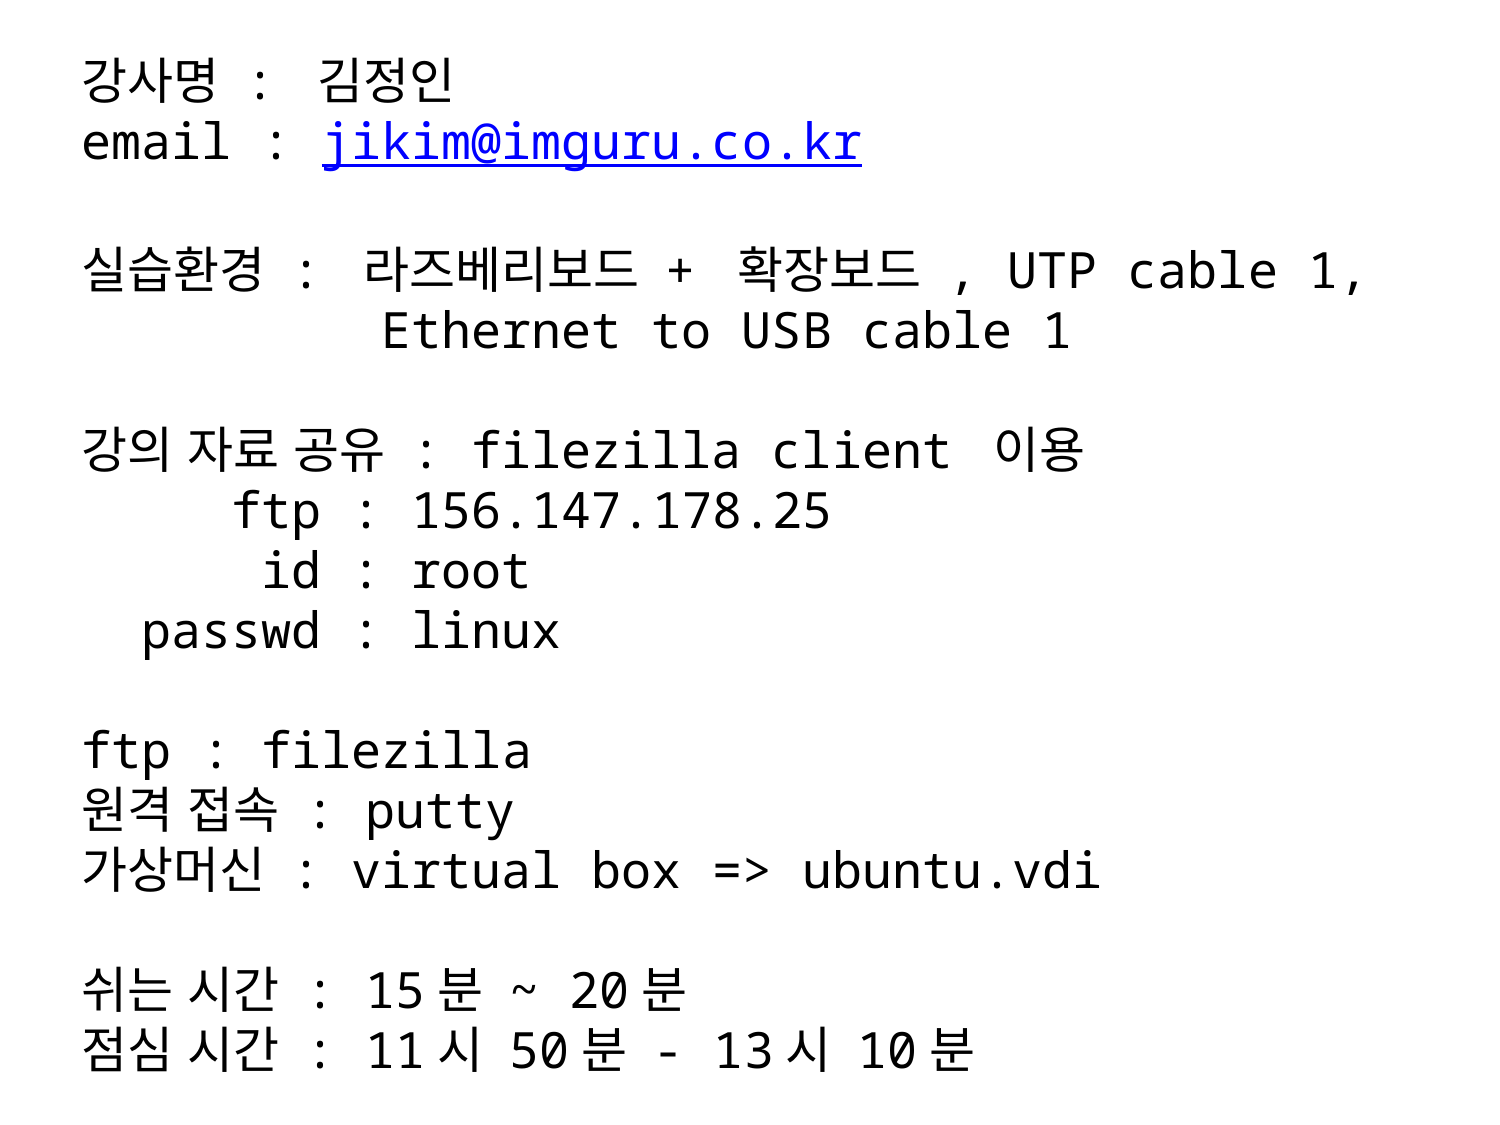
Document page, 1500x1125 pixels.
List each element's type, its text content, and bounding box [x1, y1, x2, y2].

text_box 강사명 : 김정인 email : jikim@imguru.co.kr 실습환경 : 라즈베리보드 + 확장보드 , UTP cable 1, Ethernet to USB cable 1 강의 자료 공유 : filezilla client 이용 ftp : 156.147.178.25 id : root passwd : linux ftp : filezilla 원격 접속 : putty 가상머신 : virtual box => ubuntu.vdi 쉬는 시간 : 15분 ~ 20분 점심 시간 : 11시 50분 - 13시 10분 [67, 42, 1413, 1086]
